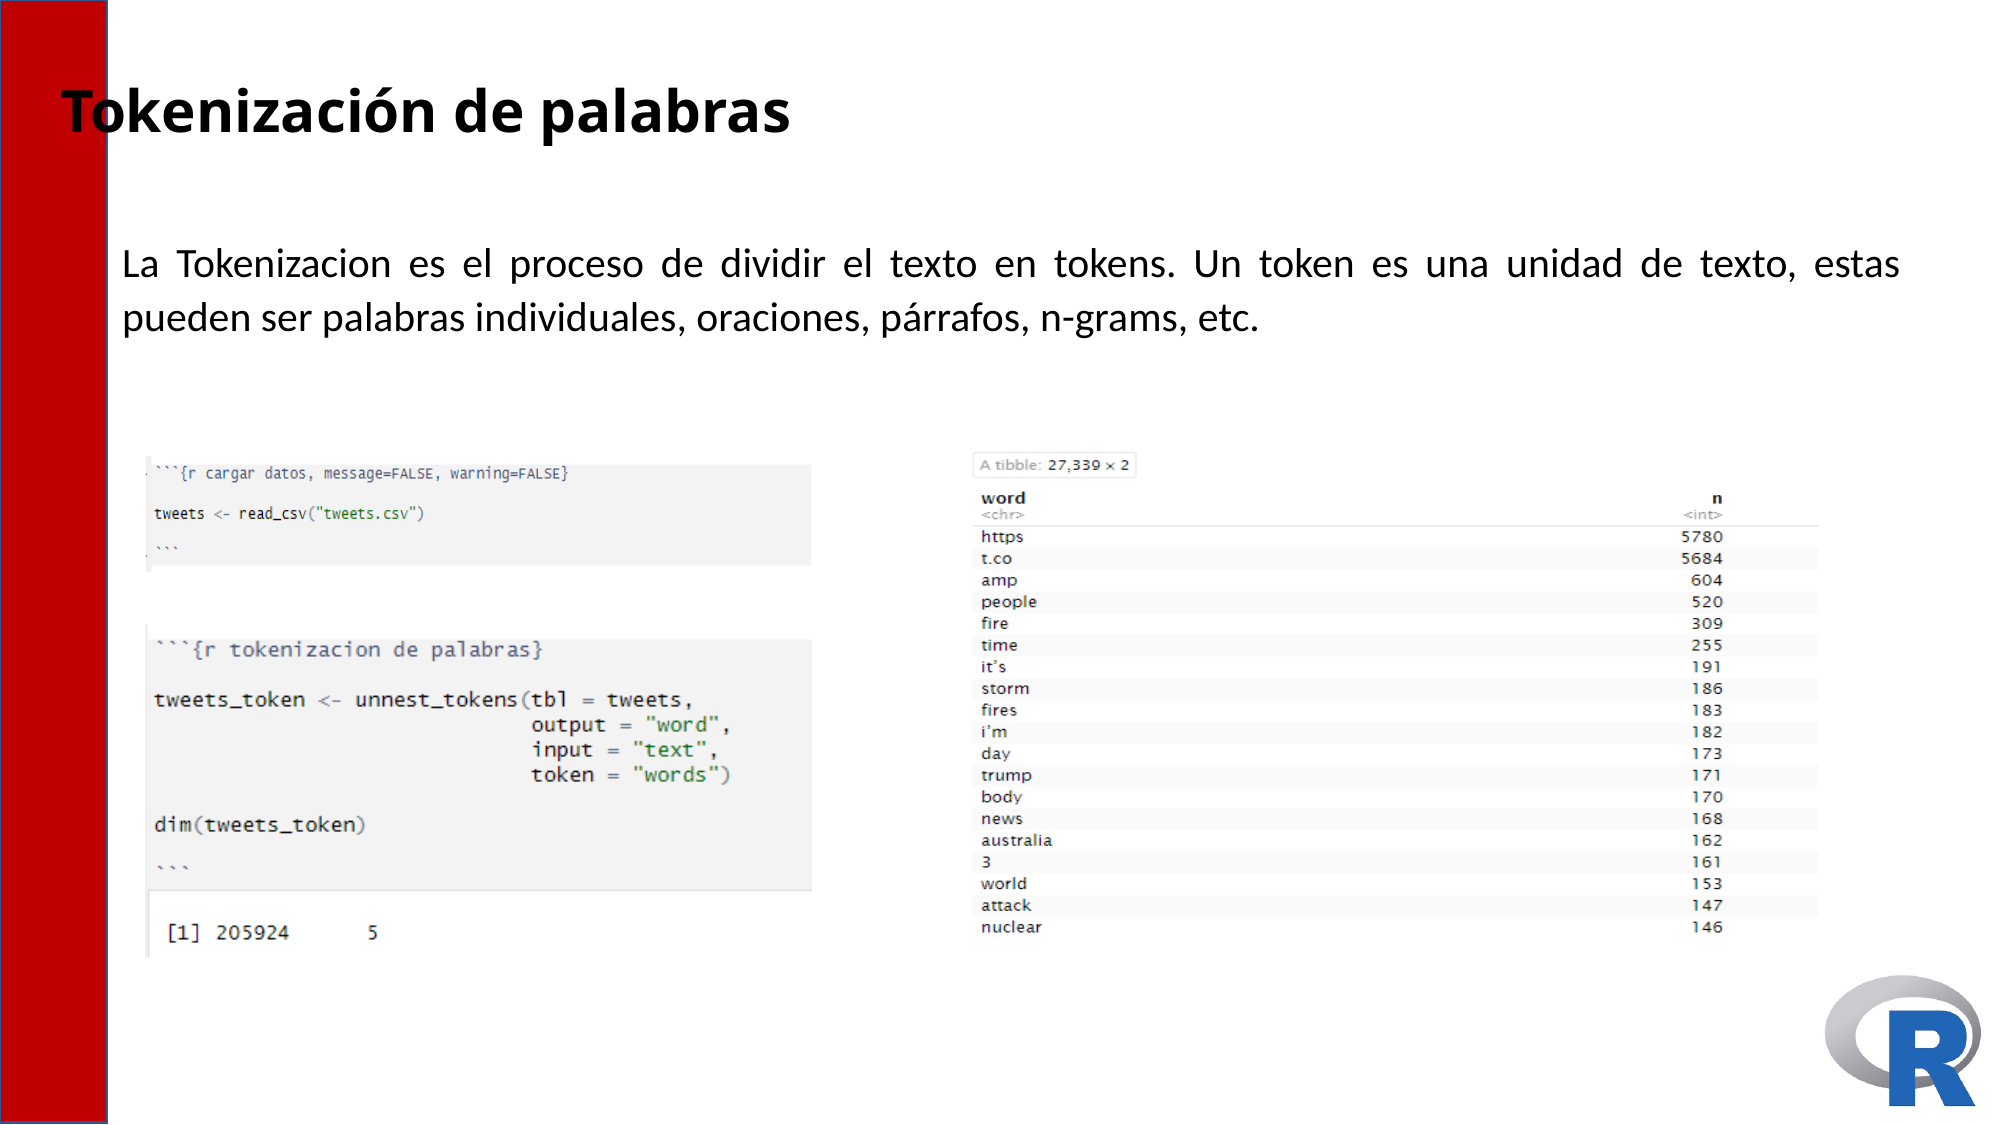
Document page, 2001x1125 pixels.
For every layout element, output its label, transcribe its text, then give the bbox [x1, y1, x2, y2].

text_box Tokenización de palabras [45, 66, 806, 152]
picture [145, 624, 812, 957]
picture [145, 456, 812, 572]
picture [1818, 970, 1987, 1112]
text_box La Tokenizacion es el proceso de dividir el texto en tokens. Un token es una unidad de texto, estas pueden ser palabras individuales, oraciones, párrafos, n-grams, etc. [107, 225, 1916, 348]
text_box [0, 0, 108, 1124]
picture [947, 444, 1819, 935]
